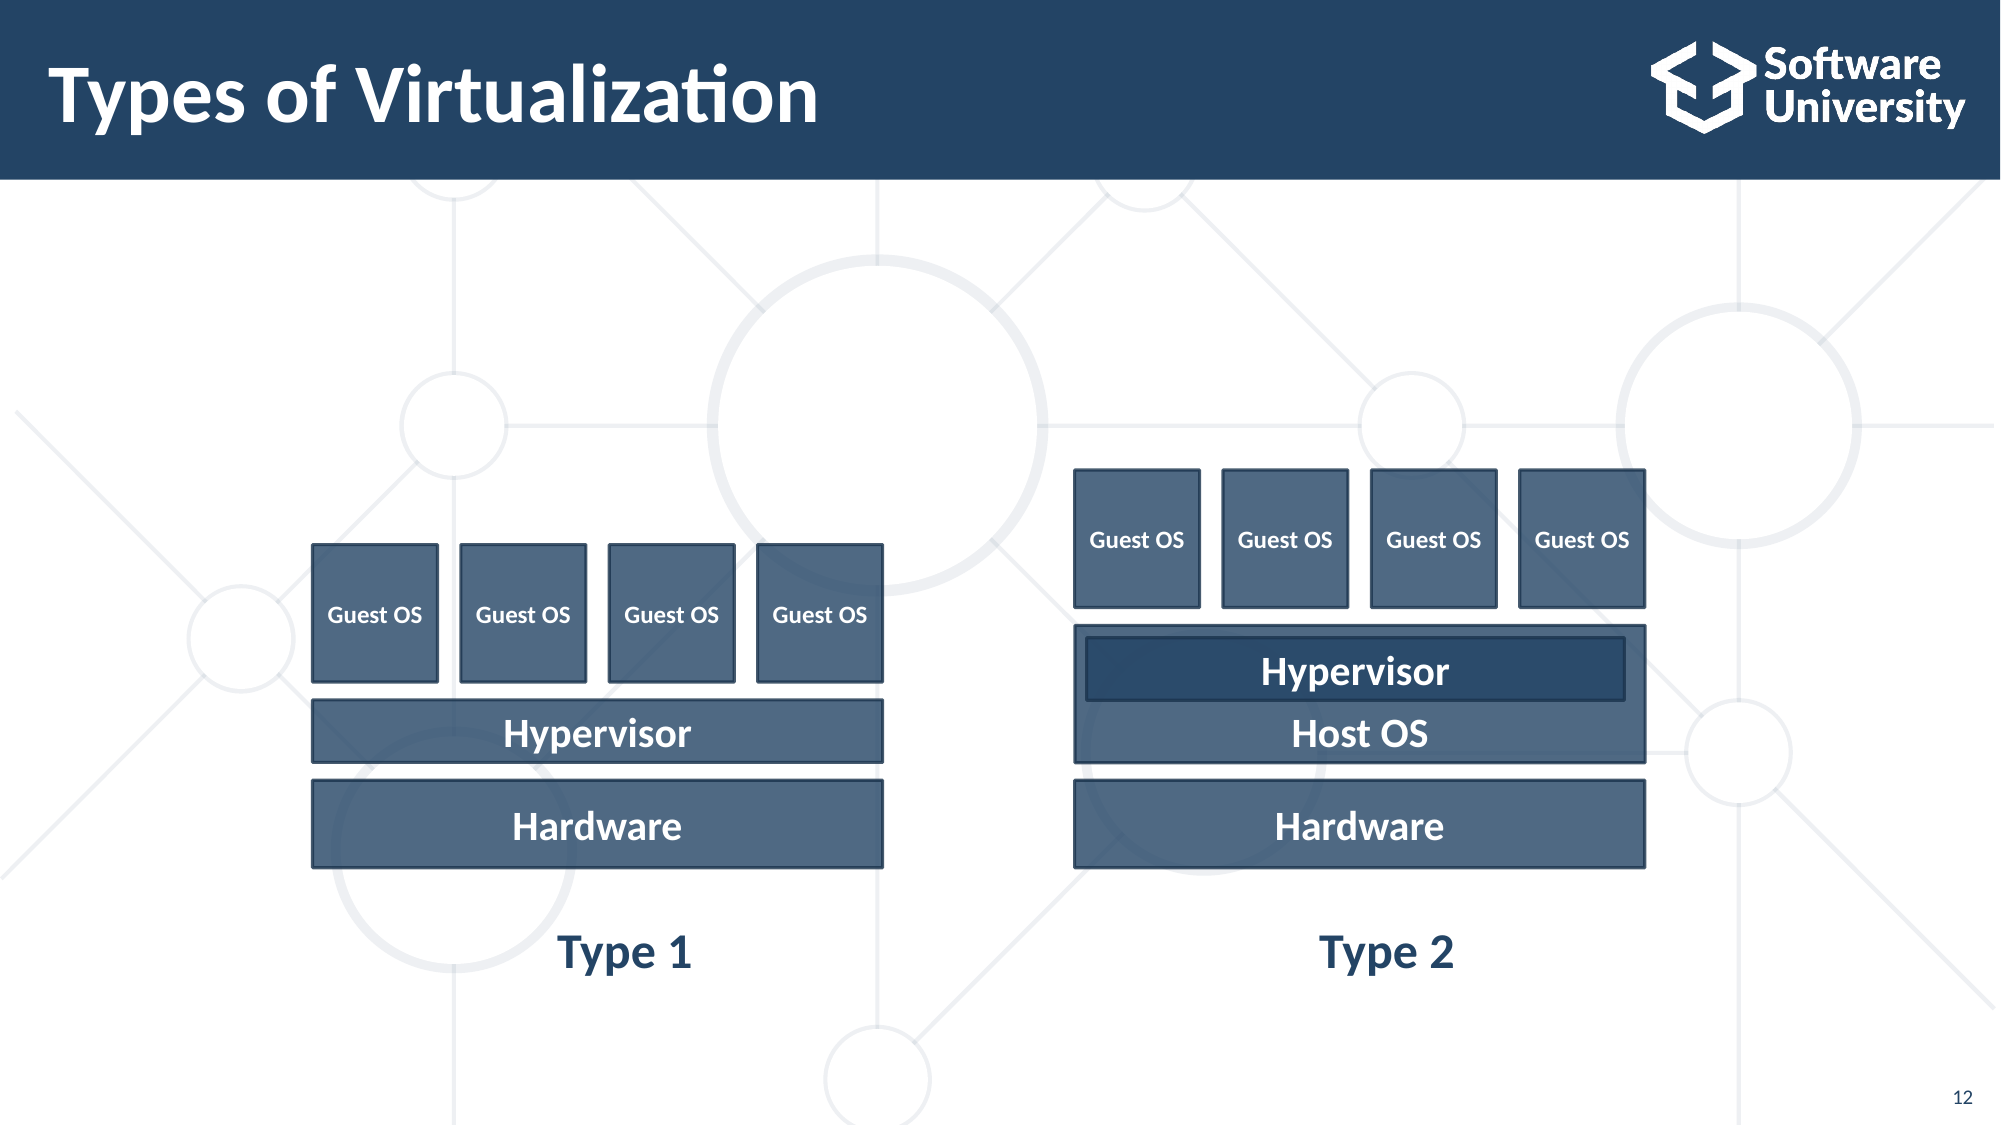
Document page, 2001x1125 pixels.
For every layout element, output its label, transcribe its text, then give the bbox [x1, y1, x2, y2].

text_box Guest OS [1221, 468, 1350, 610]
slide_number 12 [1927, 1067, 1989, 1117]
text_box Hardware [1073, 778, 1647, 870]
text_box Guest OS [1518, 468, 1647, 610]
text_box Host OS [1073, 623, 1647, 765]
text_box Hypervisor [1085, 636, 1627, 702]
text_box Guest OS [1073, 468, 1202, 610]
text_box Guest OS [459, 543, 588, 684]
text_box Hardware [310, 778, 885, 870]
text_box Guest OS [607, 543, 736, 684]
title Types of Virtualization [31, 16, 1625, 162]
text_box Hypervisor [310, 698, 885, 764]
text_box Type 2 [1295, 895, 1479, 997]
picture [1651, 41, 1966, 134]
text_box Guest OS [310, 543, 440, 684]
text_box Guest OS [756, 543, 885, 684]
text_box Guest OS [1369, 468, 1498, 610]
text_box Type 1 [533, 894, 717, 997]
